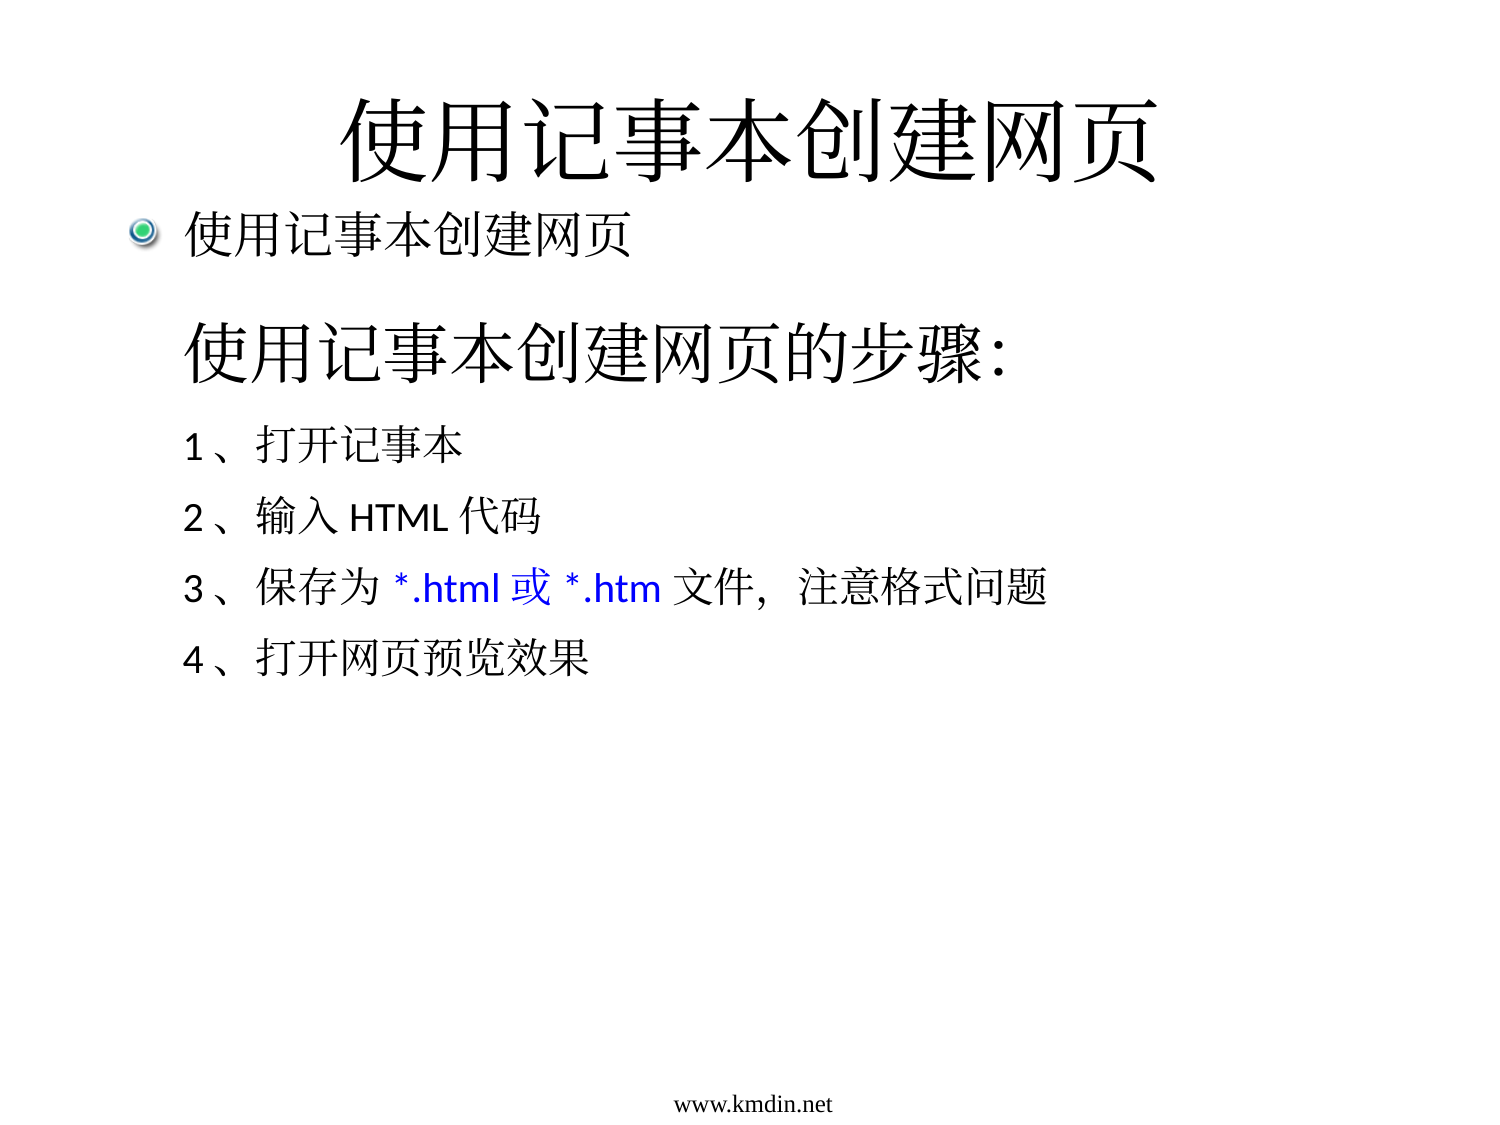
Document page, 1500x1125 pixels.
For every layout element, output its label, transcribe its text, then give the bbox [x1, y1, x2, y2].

list 使用记事本创建网页的步骤： 1、打开记事本 2、输入HTML代码 3、保存为*.html或*.htm文件，注意格式问题 4、打开网页预览效果 [167, 304, 1500, 1047]
title 使用记事本创建网页 [75, 45, 1425, 233]
picture [126, 216, 164, 252]
text_box 使用记事本创建网页 [112, 196, 1447, 291]
